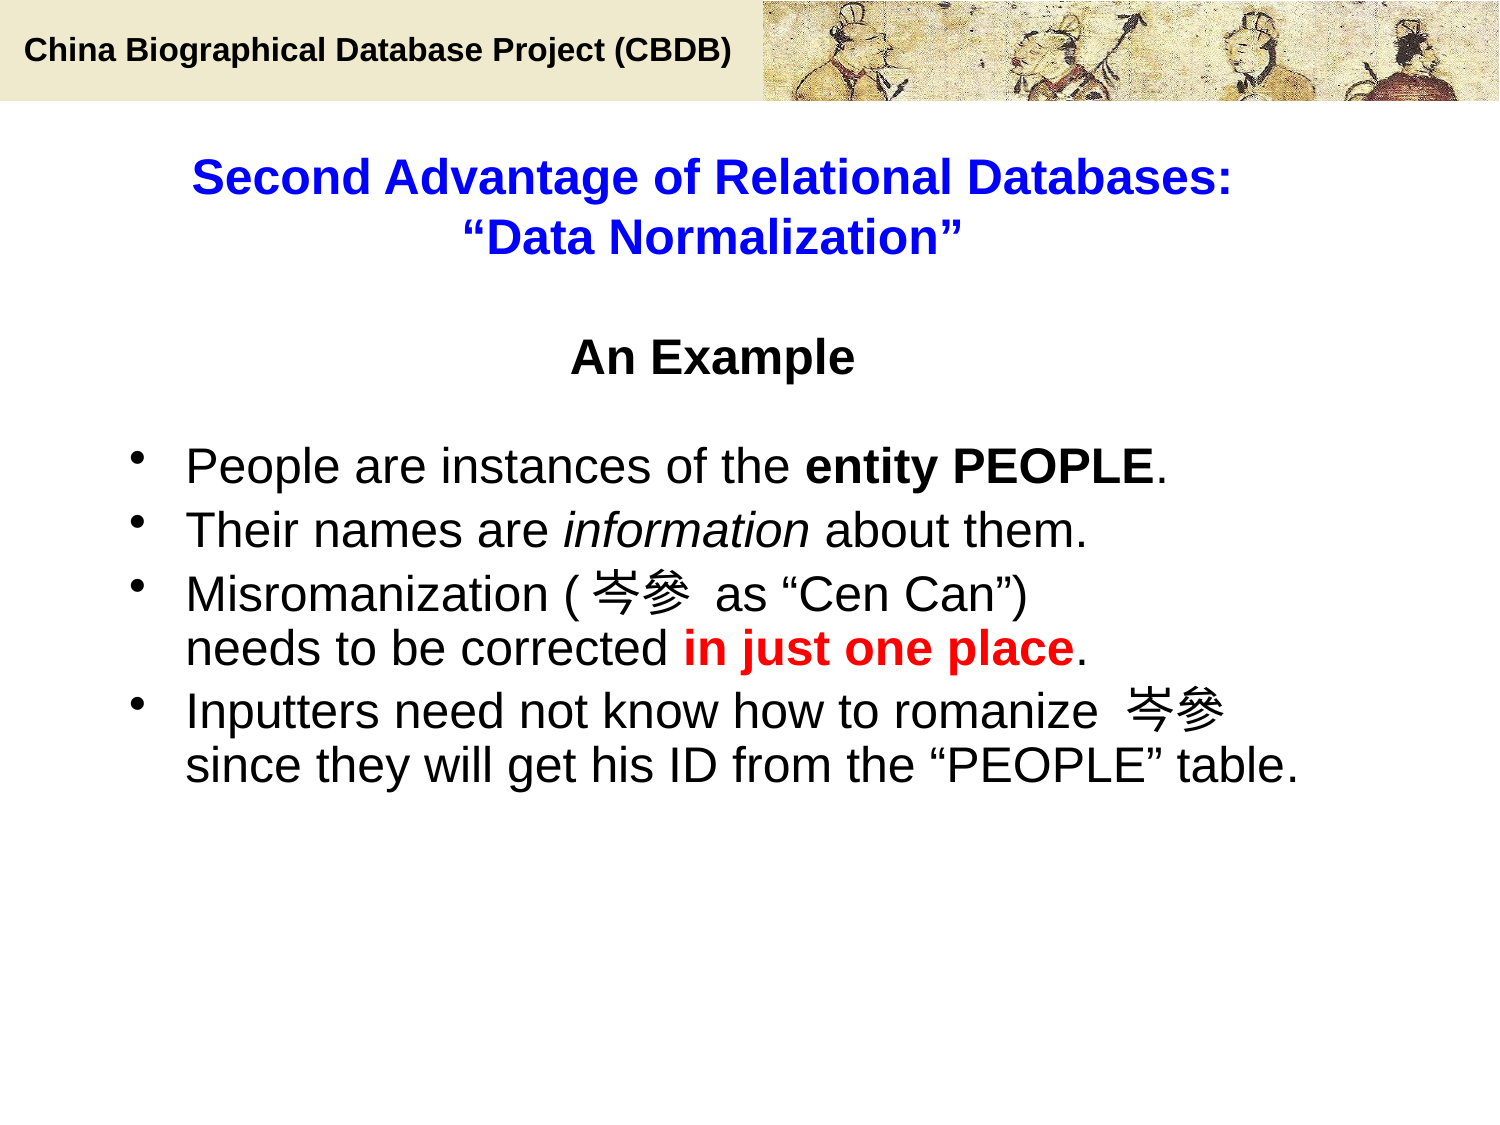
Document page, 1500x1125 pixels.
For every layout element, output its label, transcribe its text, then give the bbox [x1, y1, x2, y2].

text_box Second Advantage of Relational Databases: “Data Normalization” An Example [176, 137, 1249, 392]
text_box People are instances of the entity PEOPLE. Their names are information about them. Misromanization (岑參 as “Cen Can”) needs to be corrected in just one place. Inputters need not know how to romanize 岑參 since they will get his ID from the “PEOPLE” table. [114, 432, 1365, 894]
picture [761, 0, 1499, 102]
text_box China Biographical Database Project (CBDB) [0, 0, 760, 101]
